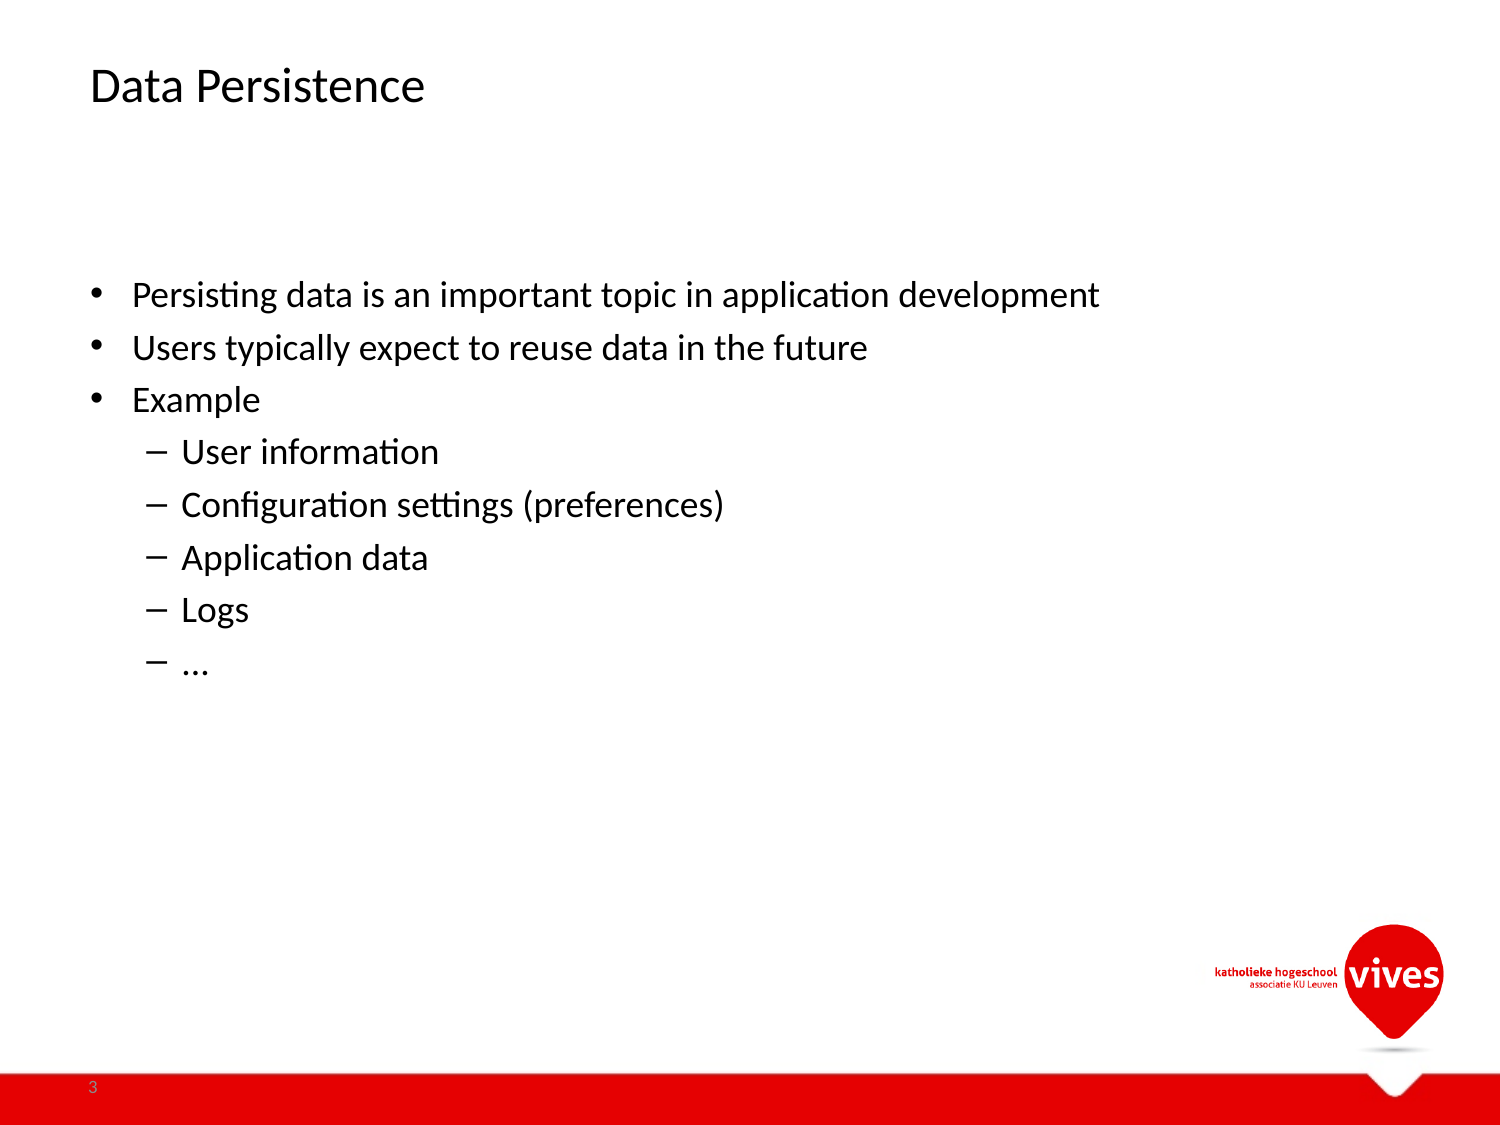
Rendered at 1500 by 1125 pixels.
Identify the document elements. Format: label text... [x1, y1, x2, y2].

picture [0, 0, 1500, 1125]
title Data Persistence [75, 45, 1425, 233]
slide_number 3 [73, 1056, 153, 1116]
list Persisting data is an important topic in application development Users typically expect to reuse data in the future Example User information Configuration settings (preferences) Application data Logs ... [75, 262, 1425, 1005]
